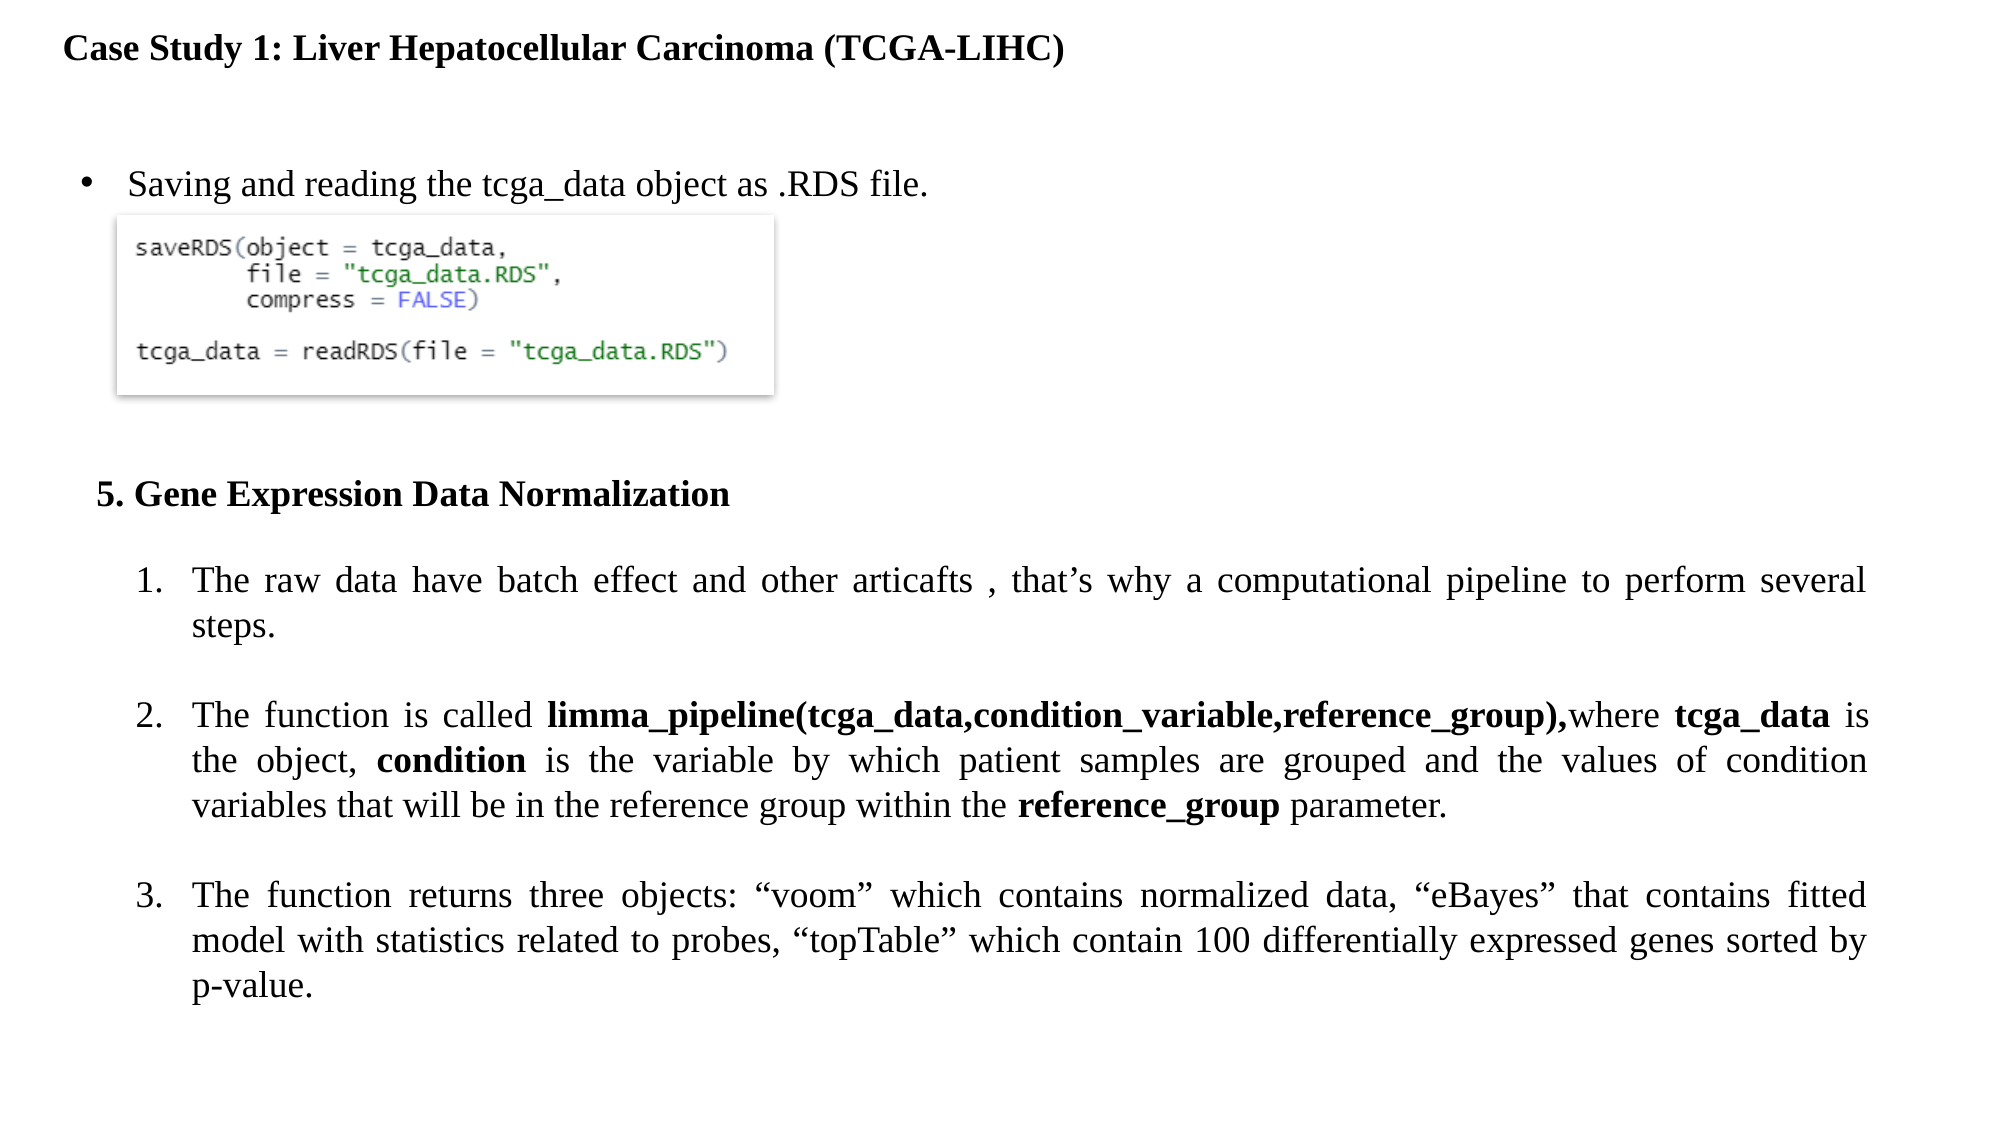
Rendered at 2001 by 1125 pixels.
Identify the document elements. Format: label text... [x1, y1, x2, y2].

text_box Case Study 1: Liver Hepatocellular Carcinoma (TCGA-LIHC) [48, 15, 1276, 76]
text_box The raw data have batch effect and other articafts , that’s why a computational pipeline to perform several steps. The function is called limma_pipeline(tcga_data,condition_variable,reference_group),where tcga_data is the object, condition is the variable by which patient samples are grouped and the values of condition variables that will be in the reference group within the reference_group parameter. The function returns three objects: “voom” which contains normalized data, “eBayes” that contains fitted model with statistics related to probes, “topTable” which contain 100 differentially expressed genes sorted by p-value. [120, 547, 1885, 1013]
picture [131, 229, 760, 380]
text_box 5. Gene Expression Data Normalization [81, 461, 1052, 522]
text_box Saving and reading the tcga_data object as .RDS file. [65, 151, 1767, 212]
